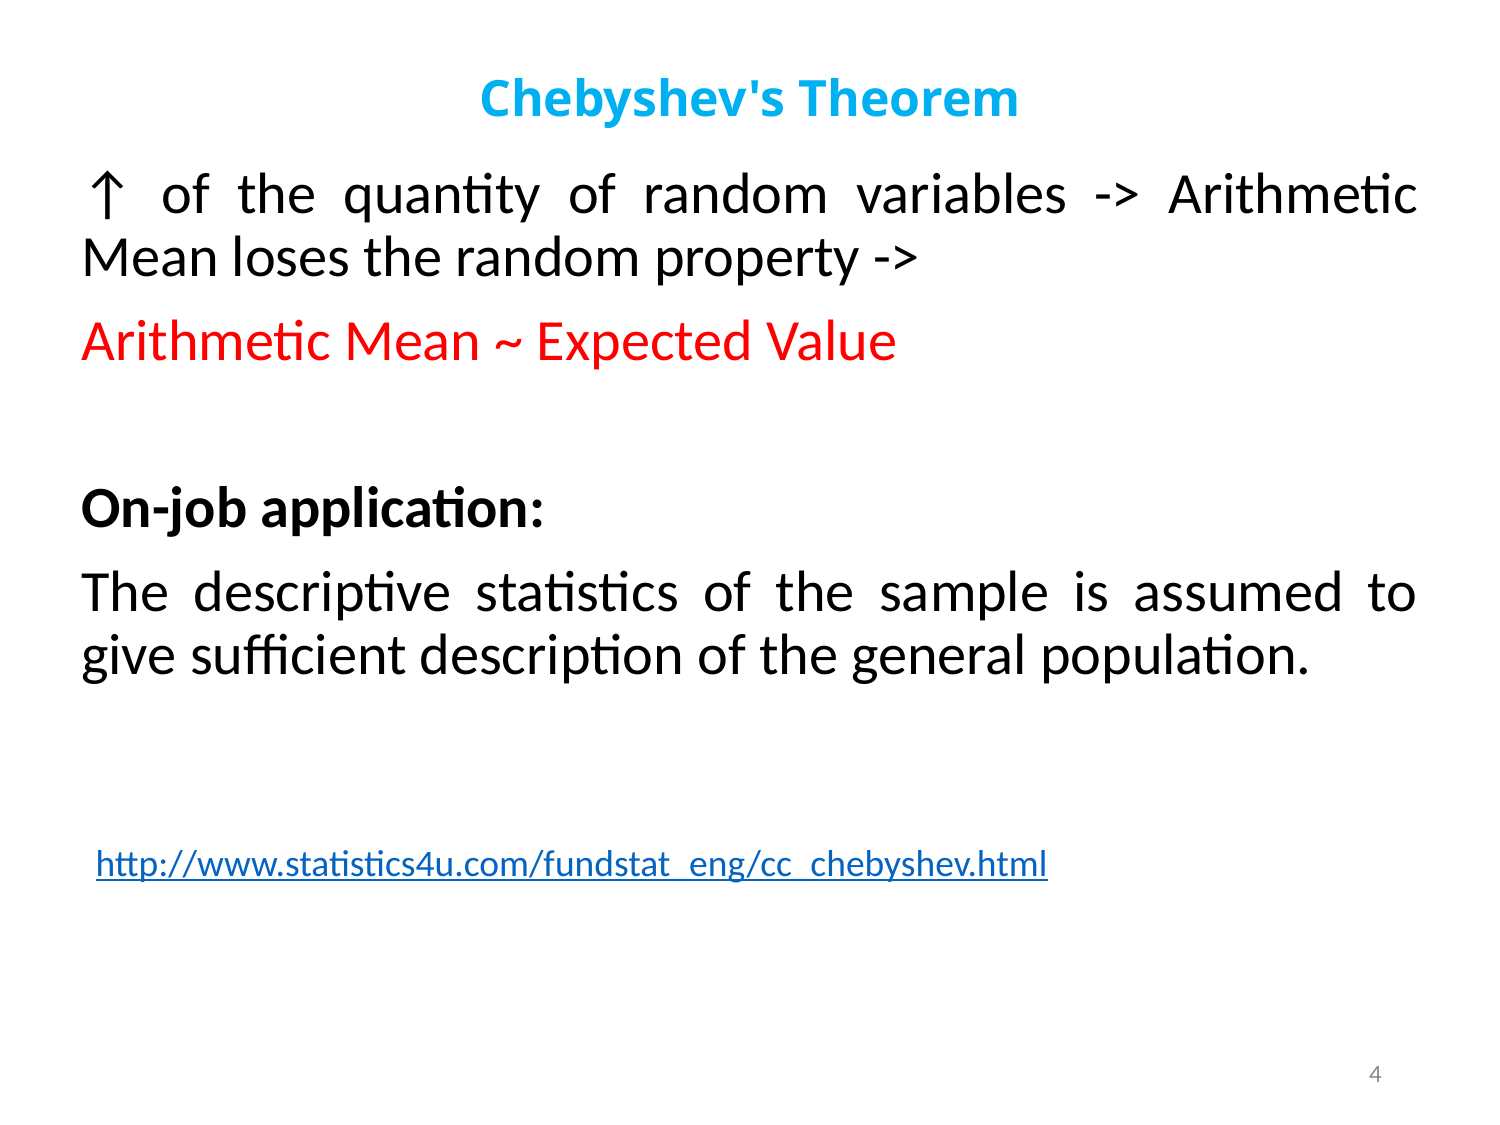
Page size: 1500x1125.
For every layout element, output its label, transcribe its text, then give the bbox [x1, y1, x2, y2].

list ↑ of the quantity of random variables -> Arithmetic Mean loses the random property -> Arithmetic Mean ~ Expected Value On-job application: The descriptive statistics of the sample is assumed to give sufficient description of the general population. [66, 155, 1434, 870]
title Chebyshev's Theorem [103, 59, 1397, 142]
slide_number 4 [1059, 1042, 1397, 1103]
text_box http://www.statistics4u.com/fundstat_eng/cc_chebyshev.html [80, 831, 1114, 892]
